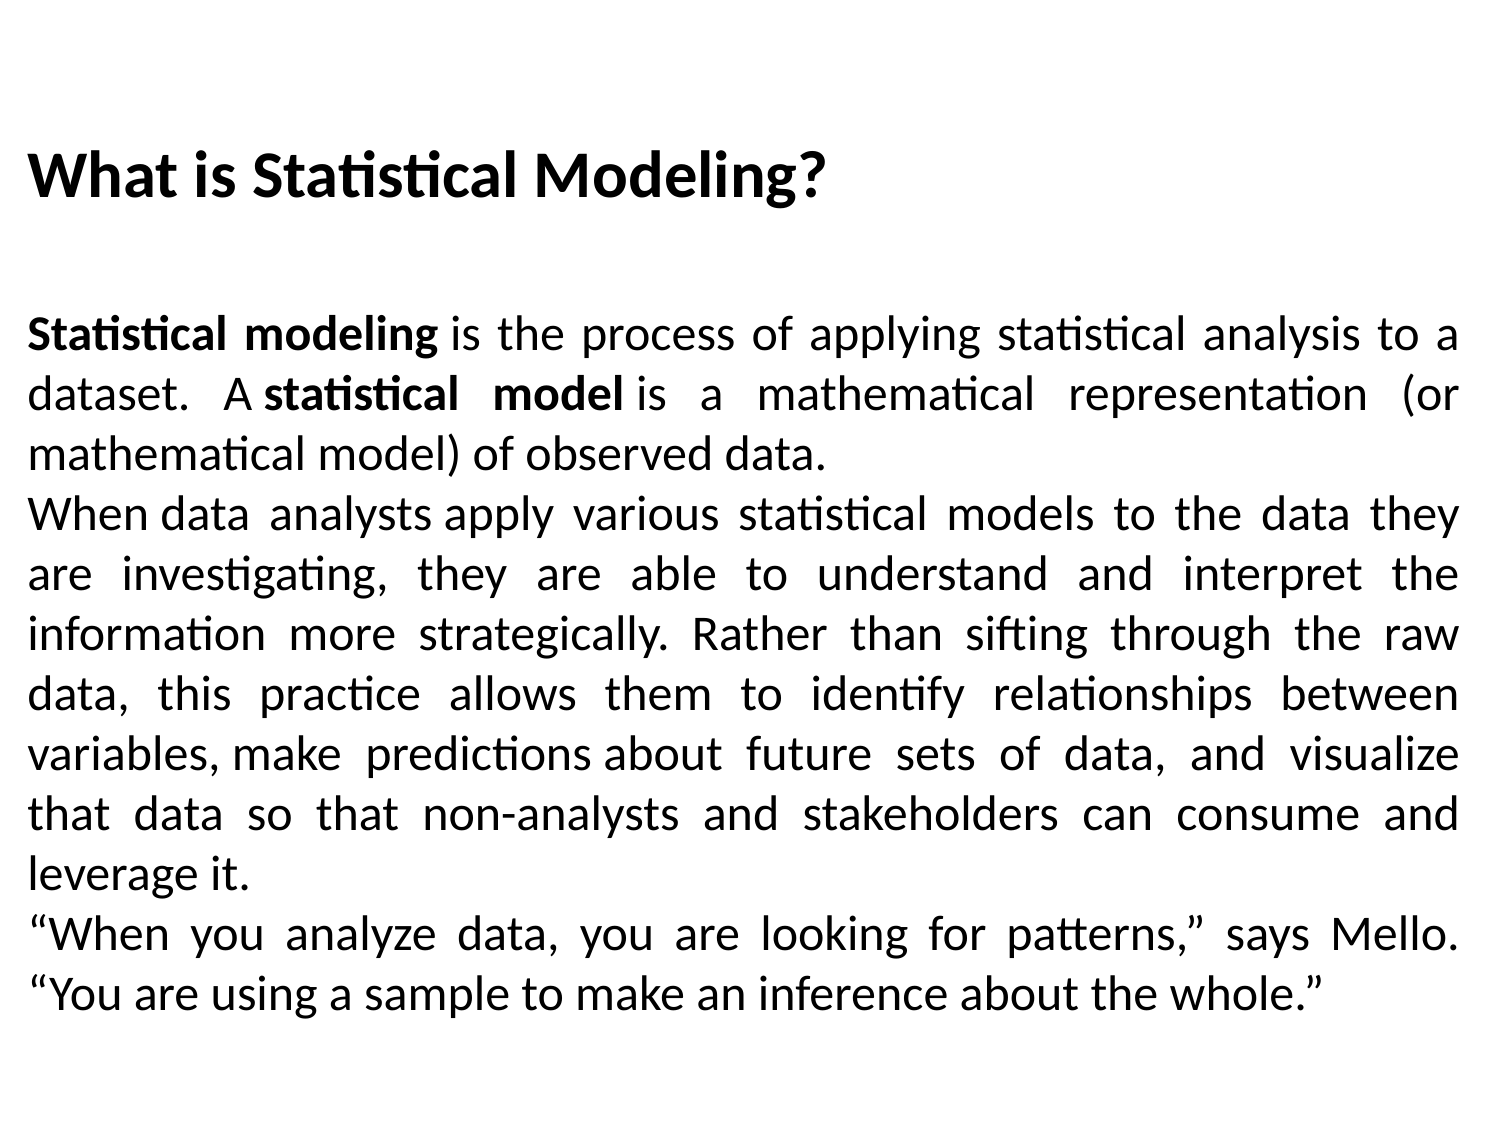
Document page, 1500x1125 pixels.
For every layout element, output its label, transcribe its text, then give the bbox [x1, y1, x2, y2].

text_box What is Statistical Modeling? Statistical modeling is the process of applying statistical analysis to a dataset. A statistical model is a mathematical representation (or mathematical model) of observed data. When data analysts apply various statistical models to the data they are investigating, they are able to understand and interpret the information more strategically. Rather than sifting through the raw data, this practice allows them to identify relationships between variables, make predictions about future sets of data, and visualize that data so that non-analysts and stakeholders can consume and leverage it. “When you analyze data, you are looking for patterns,” says Mello. “You are using a sample to make an inference about the whole.” [12, 123, 1475, 1028]
